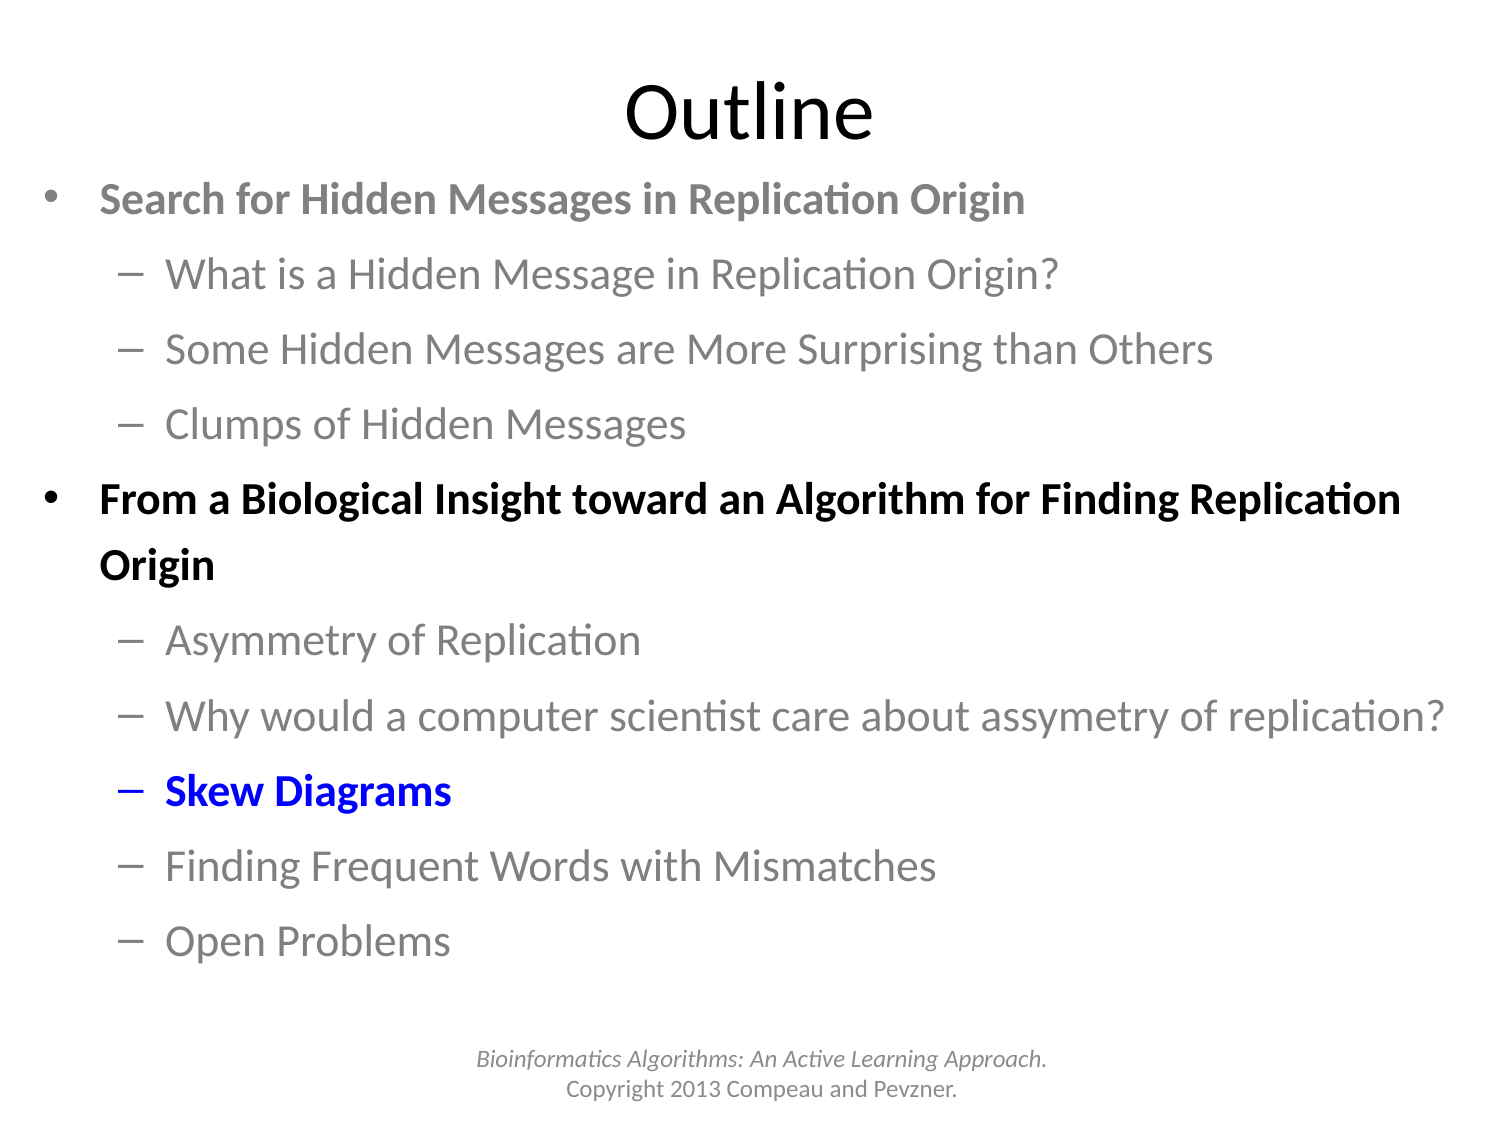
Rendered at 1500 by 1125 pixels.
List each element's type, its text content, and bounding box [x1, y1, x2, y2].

footer Bioinformatics Algorithms: An Active Learning Approach. Copyright 2013 Compeau and Pevzner. [450, 1042, 1075, 1103]
list Search for Hidden Messages in Replication Origin What is a Hidden Message in Replication Origin? Some Hidden Messages are More Surprising than Others Clumps of Hidden Messages From a Biological Insight toward an Algorithm for Finding Replication Origin Asymmetry of Replication Why would a computer scientist care about assymetry of replication? Skew Diagrams Finding Frequent Words with Mismatches Open Problems [28, 149, 1500, 980]
title Outline [75, 12, 1425, 149]
